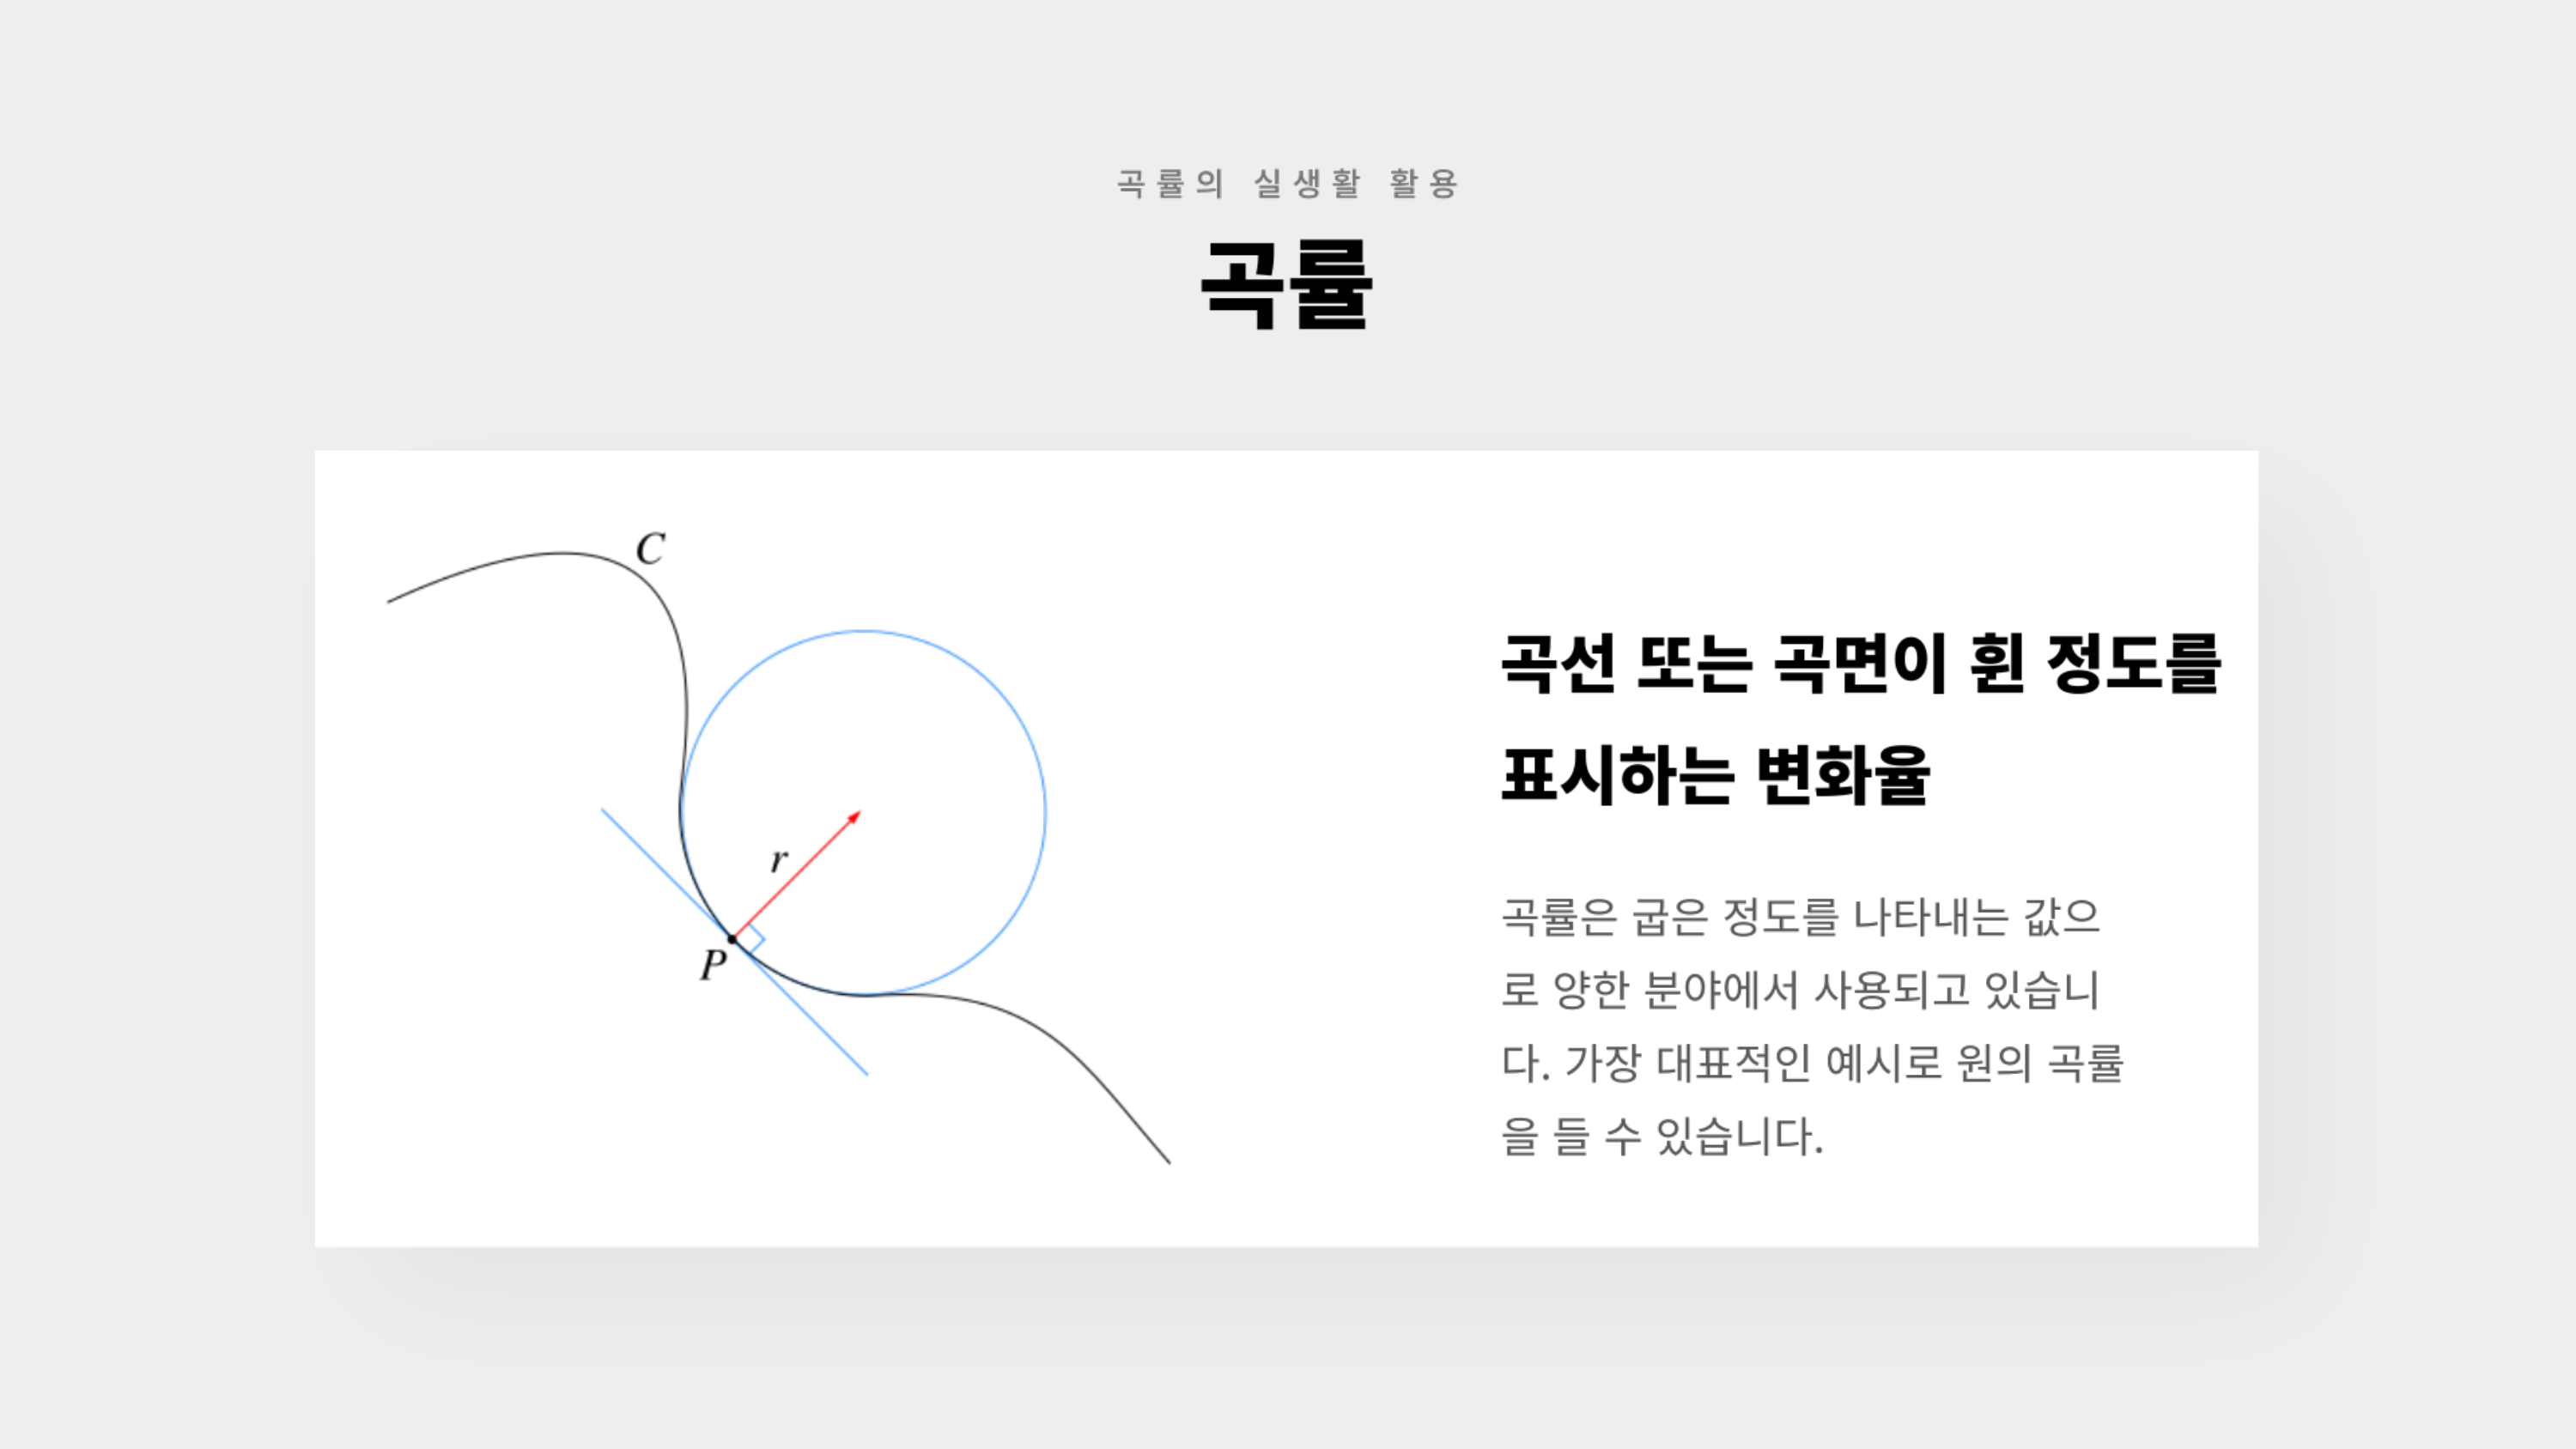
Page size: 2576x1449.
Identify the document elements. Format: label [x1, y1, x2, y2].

text_box [344, 523, 1215, 1176]
text_box [315, 450, 2260, 1248]
picture [0, 104, 2576, 1449]
